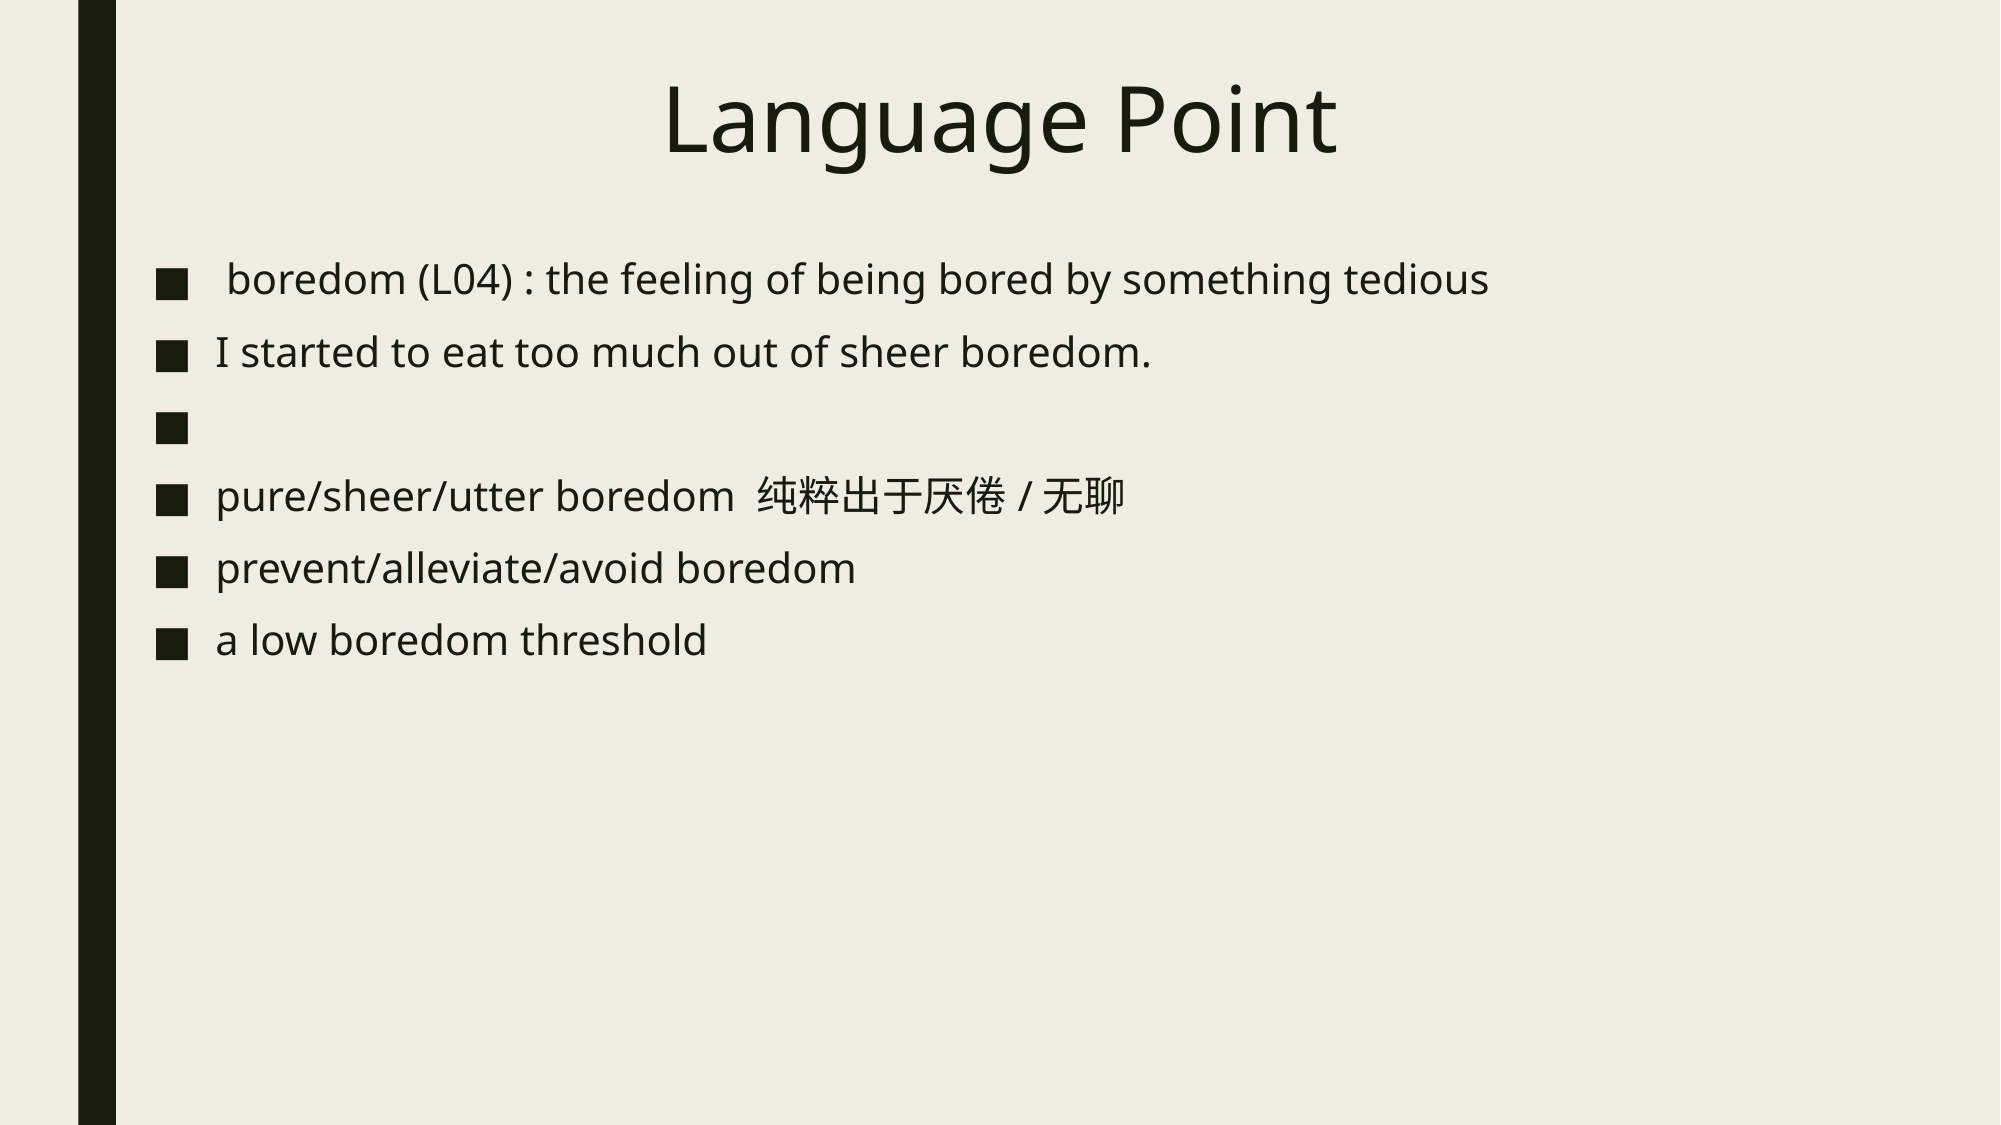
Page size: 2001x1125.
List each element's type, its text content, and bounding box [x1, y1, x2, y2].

list boredom (L04) : the feeling of being bored by something tedious I started to eat too much out of sheer boredom. pure/sheer/utter boredom 纯粹出于厌倦/无聊 prevent/alleviate/avoid boredom a low boredom threshold [137, 249, 1863, 1014]
title Language Point [137, 66, 1863, 192]
